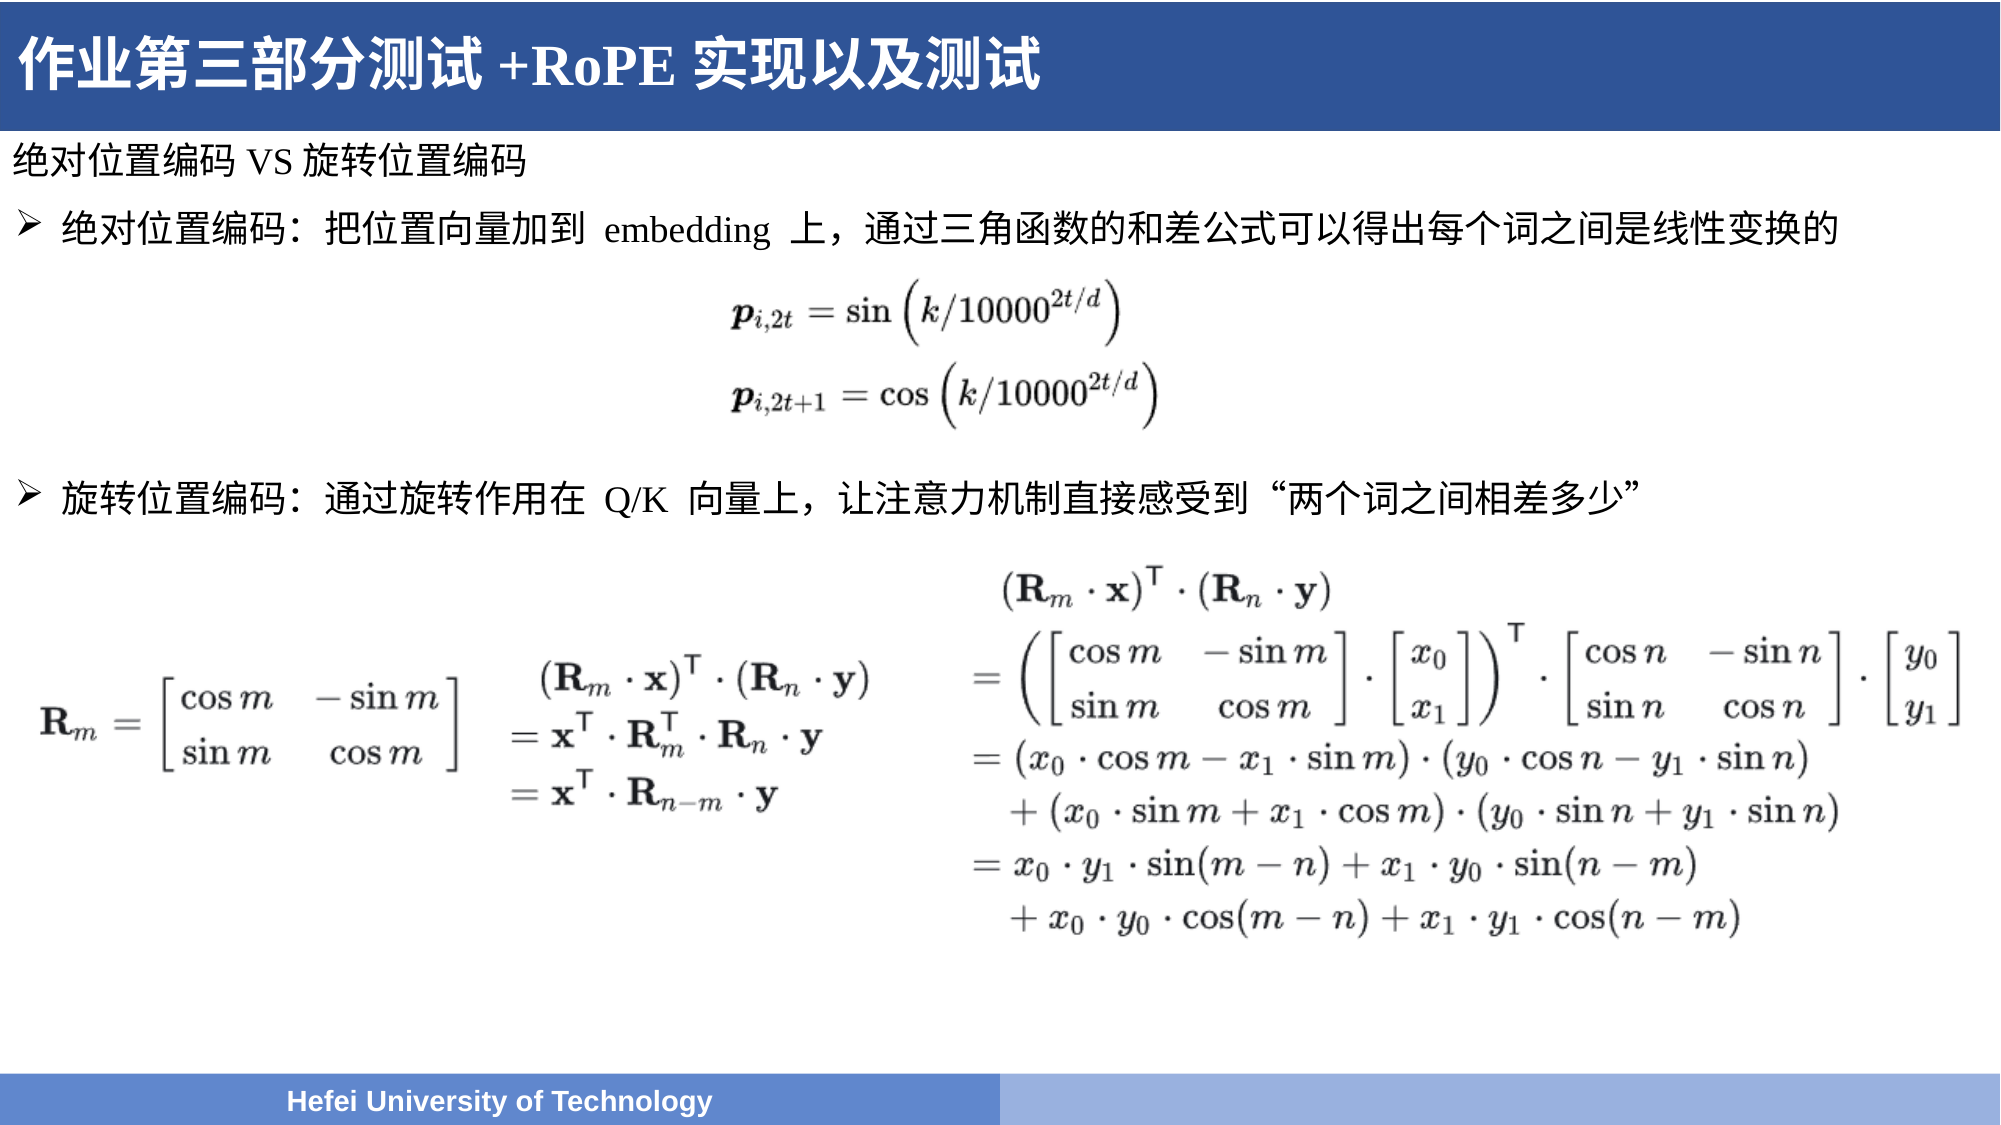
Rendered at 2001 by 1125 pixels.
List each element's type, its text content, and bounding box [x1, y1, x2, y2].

picture [0, 612, 907, 832]
text_box 绝对位置编码：把位置向量加到 embedding 上，通过三角函数的和差公式可以得出每个词之间是线性变换的 旋转位置编码：通过旋转作用在 Q/K 向量上，让注意力机制直接感受到“两个词之间相差多少” [0, 197, 2000, 528]
picture [682, 250, 1177, 454]
text_box 绝对位置编码VS旋转位置编码 [0, 129, 543, 190]
picture [929, 537, 1993, 971]
title 作业第三部分测试+RoPE实现以及测试 [0, 3, 1937, 131]
